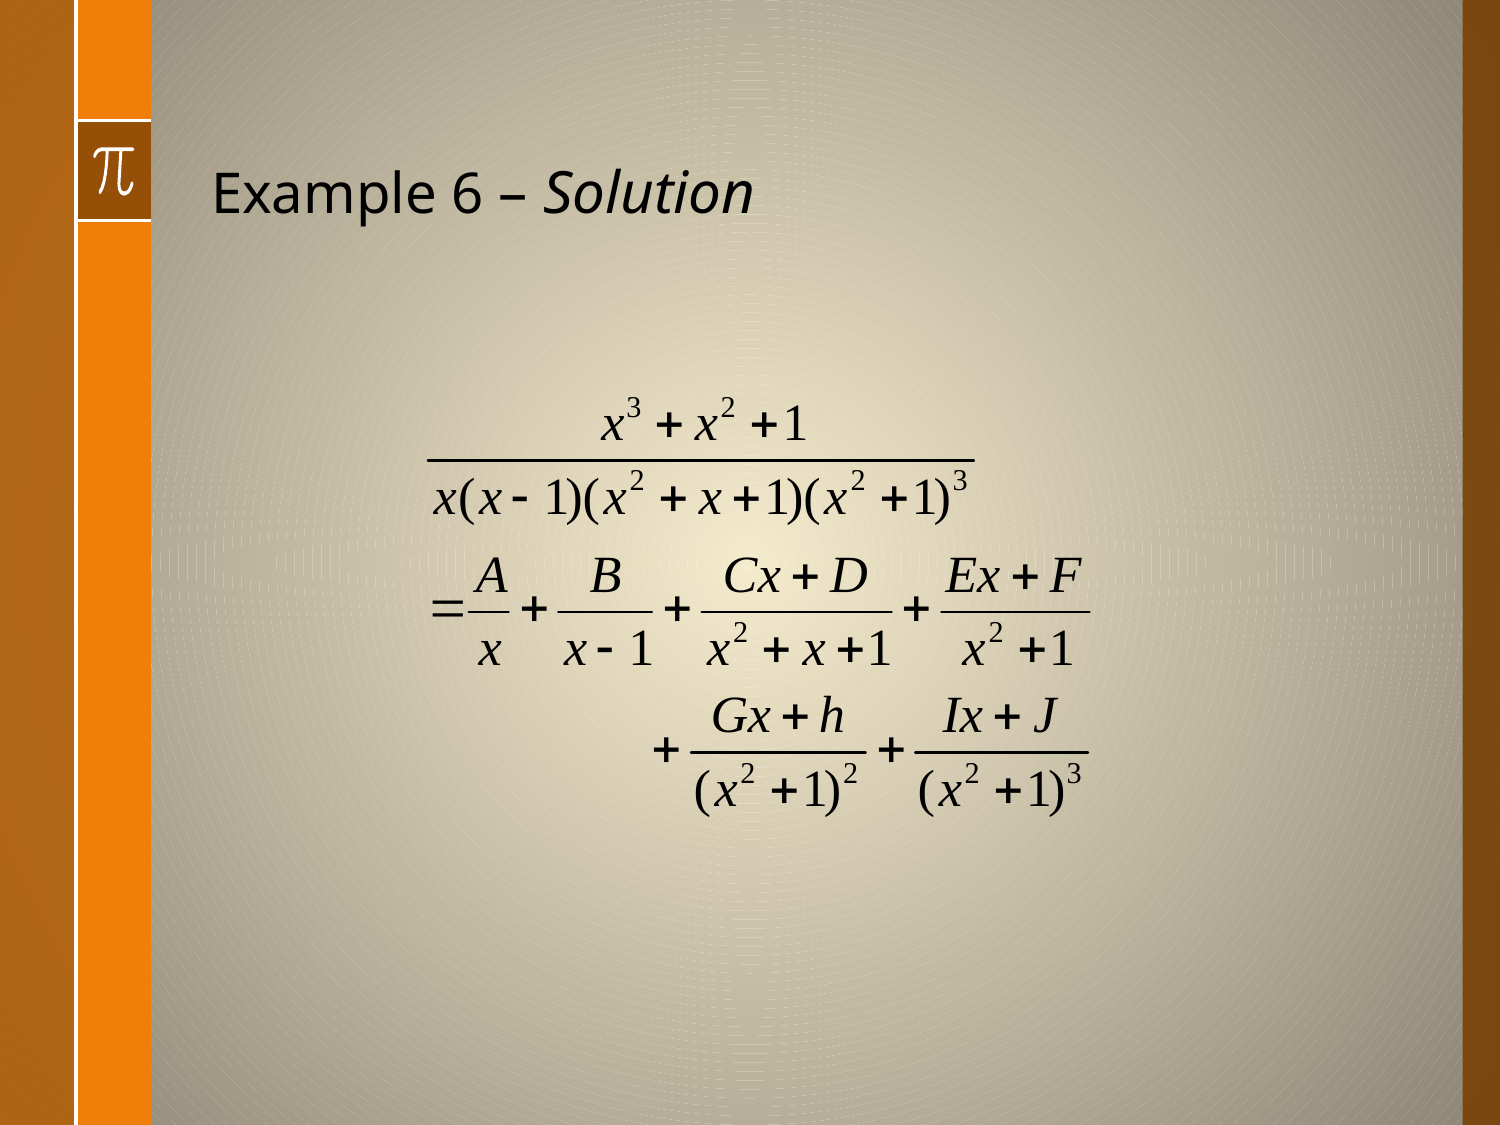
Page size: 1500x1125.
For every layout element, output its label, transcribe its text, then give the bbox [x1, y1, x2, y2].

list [419, 385, 1099, 827]
title Example 6 – Solution [196, 29, 1400, 233]
